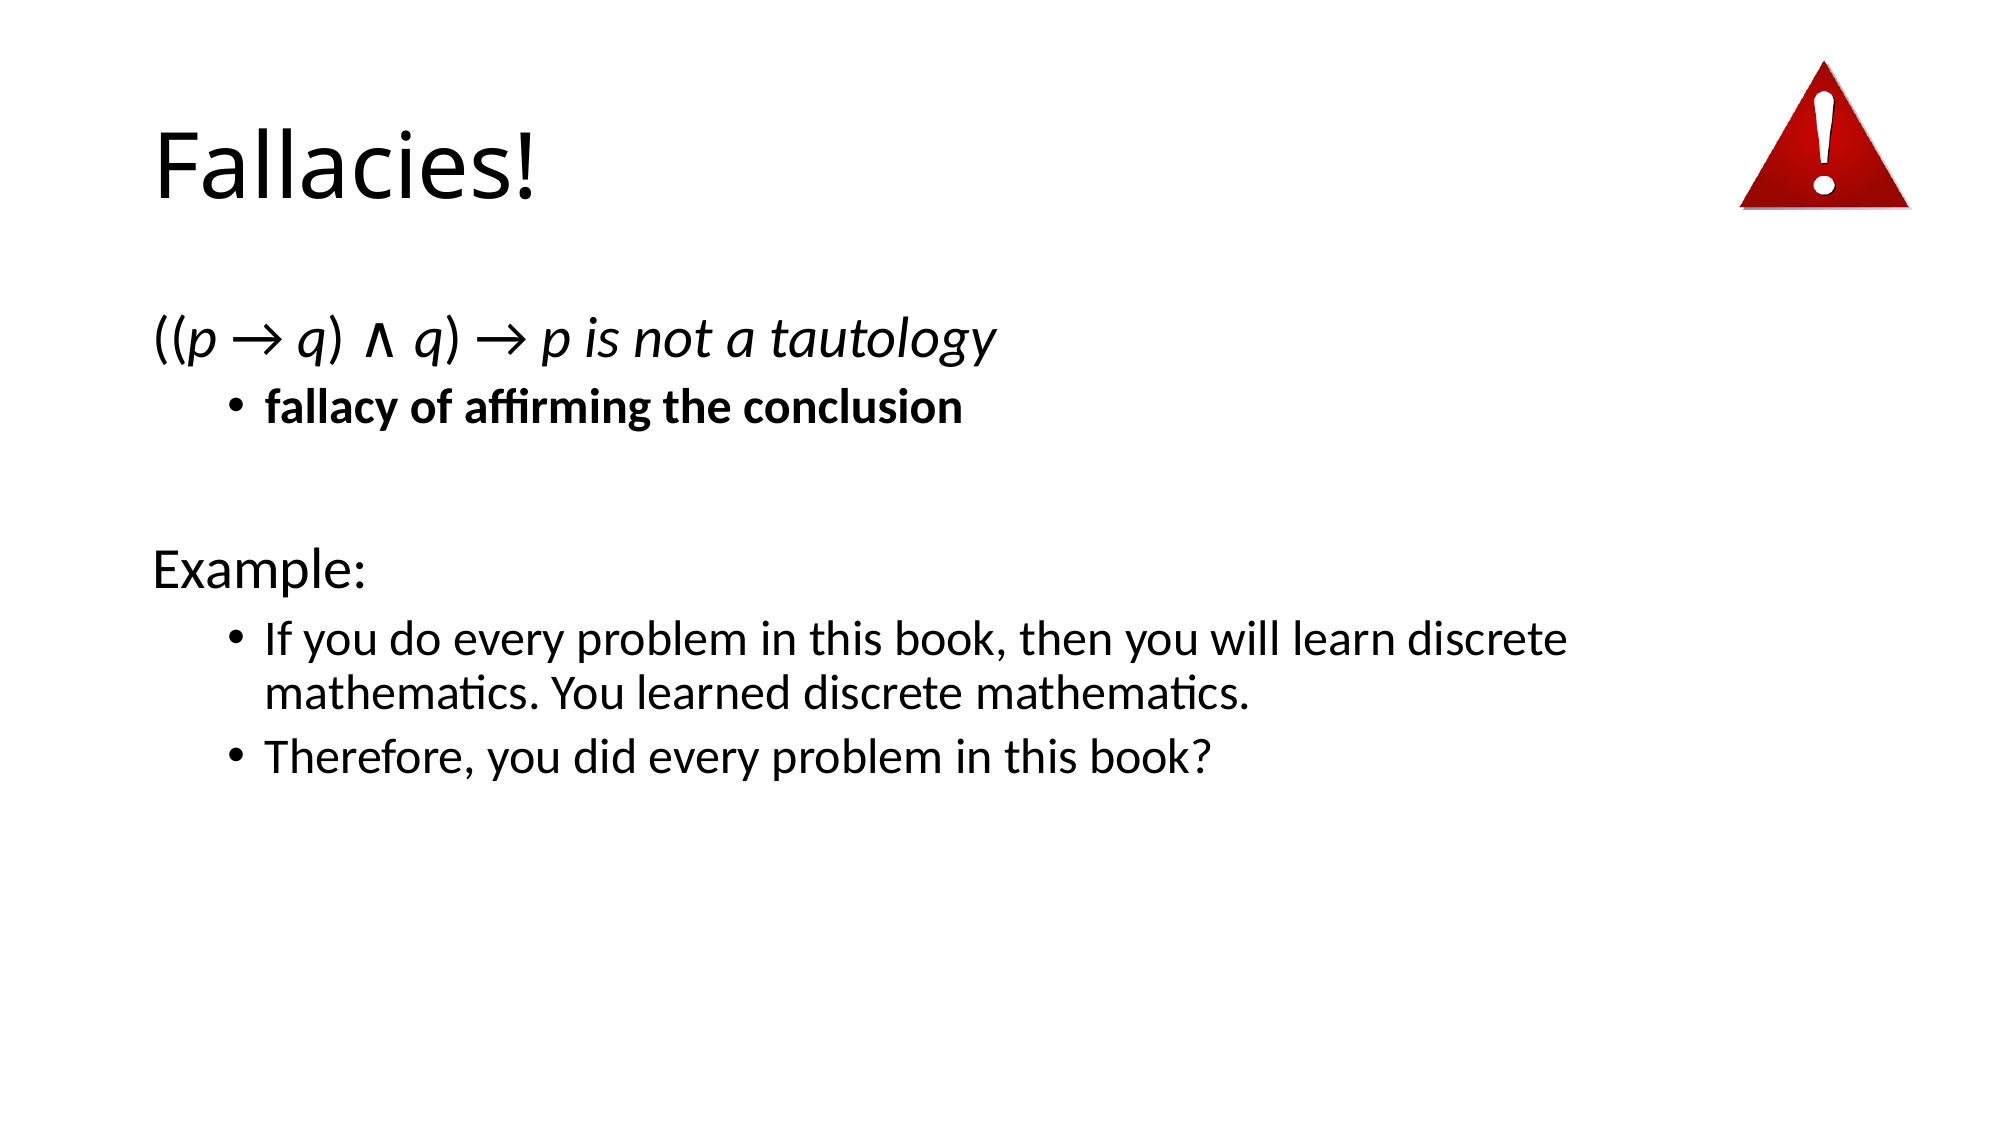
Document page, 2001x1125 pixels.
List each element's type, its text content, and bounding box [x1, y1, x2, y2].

picture [1737, 59, 1912, 211]
list ((p → q) ∧ q) → p is not a tautology fallacy of affirming the conclusion Example: If you do every problem in this book, then you will learn discrete mathematics. You learned discrete mathematics. Therefore, you did every problem in this book? [137, 299, 1863, 1014]
title Fallacies! [137, 59, 1863, 278]
